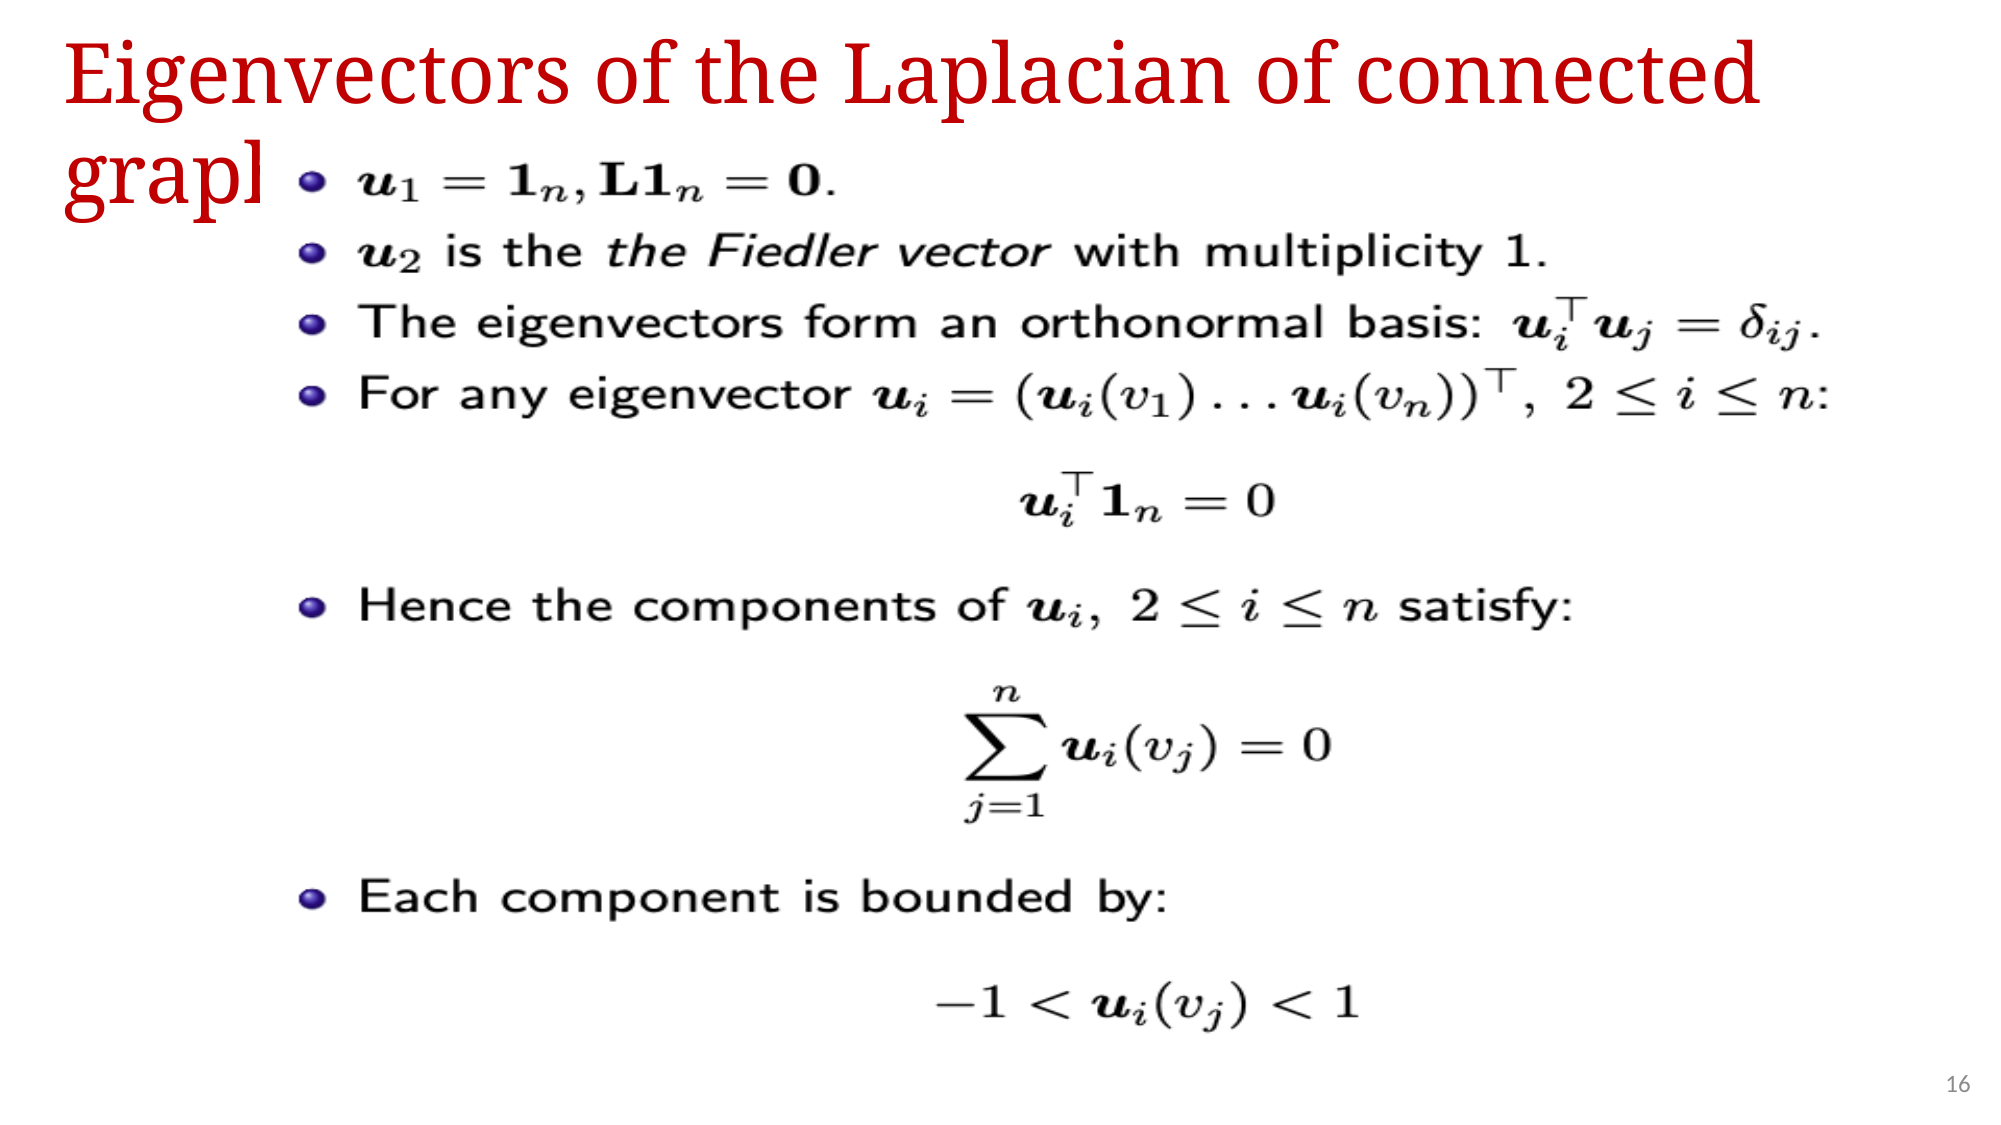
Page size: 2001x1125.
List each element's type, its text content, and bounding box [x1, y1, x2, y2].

picture [260, 129, 1905, 1053]
slide_number 16 [1872, 1052, 1986, 1113]
text_box Eigenvectors of the Laplacian of connected graphs [48, 12, 1952, 228]
